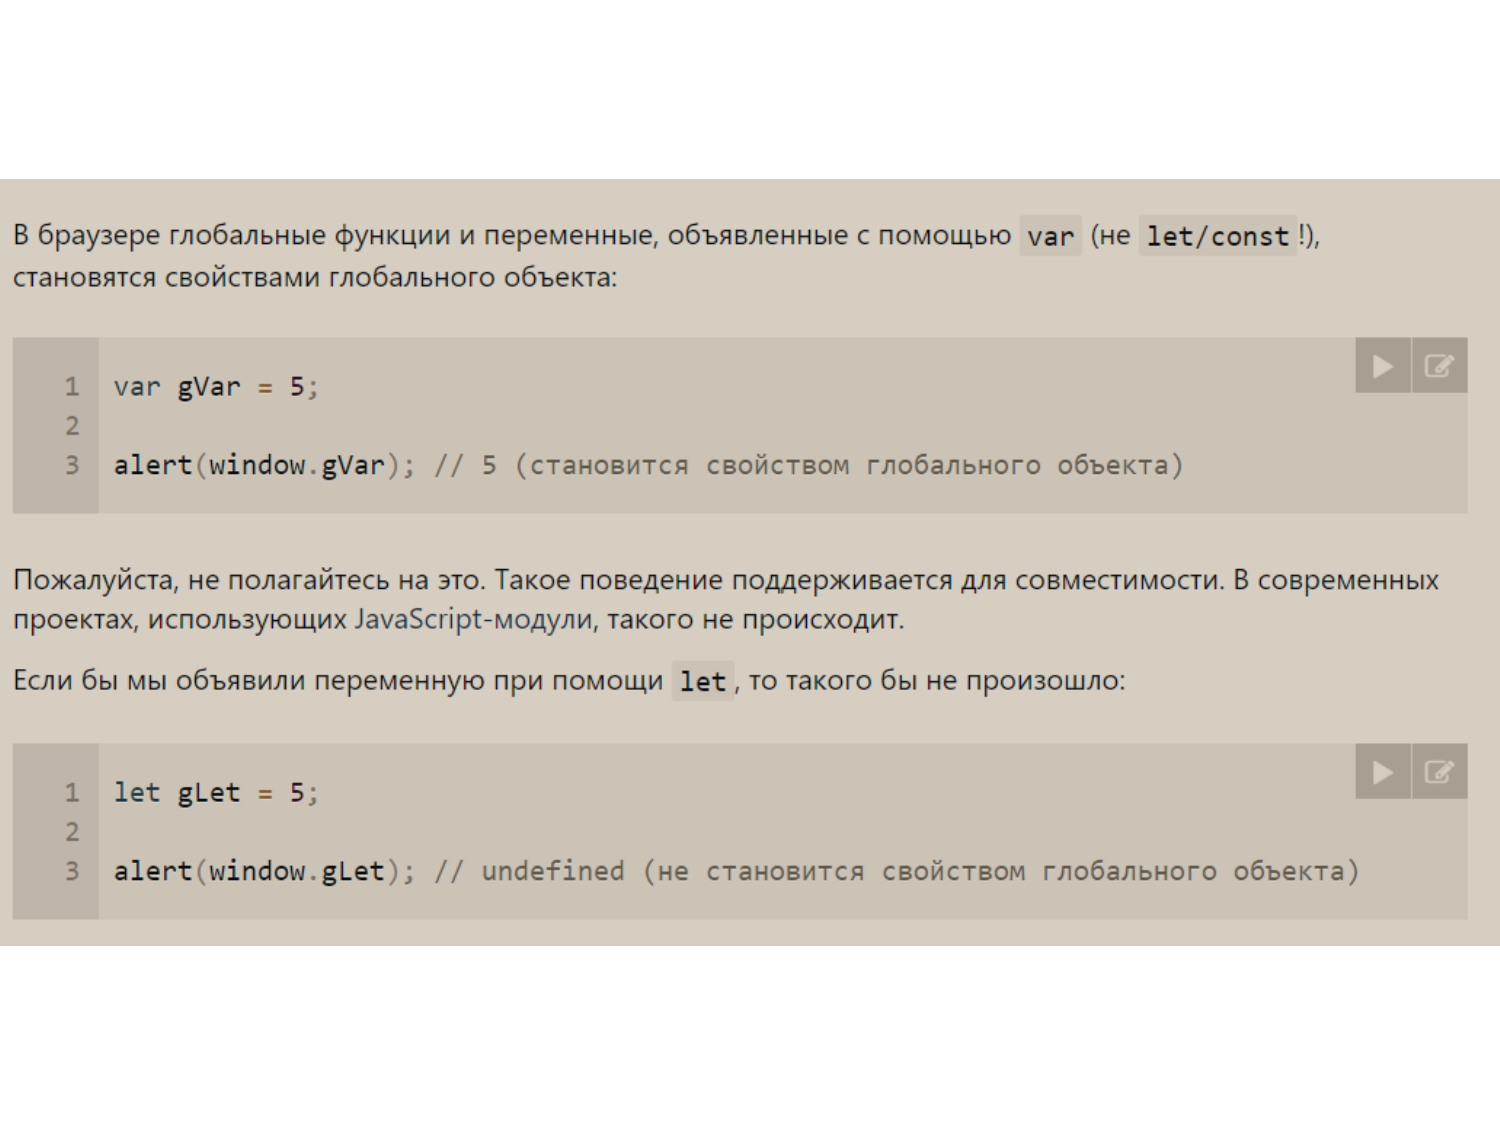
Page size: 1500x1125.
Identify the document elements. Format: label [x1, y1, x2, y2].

picture [0, 178, 1500, 946]
